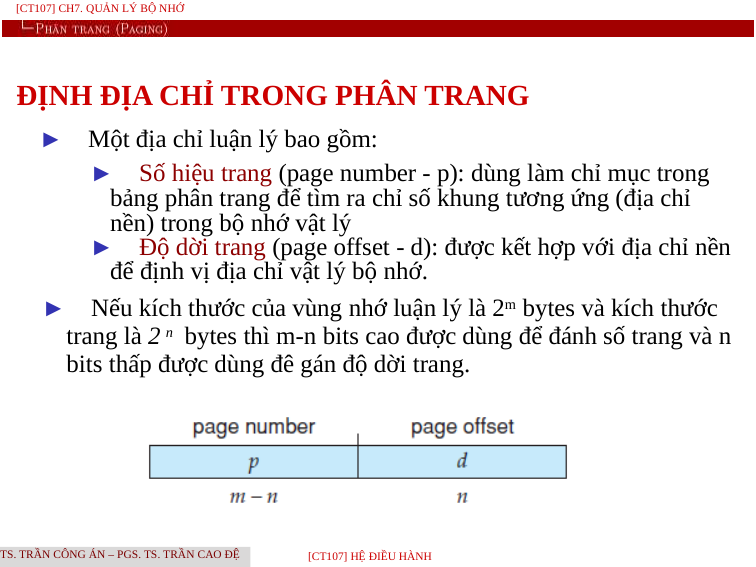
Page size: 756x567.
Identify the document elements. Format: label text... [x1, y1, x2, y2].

text_box ĐỊNH ĐỊA CHỈ TRONG PHÂN TRANG [16, 76, 521, 104]
text_box ► Một địa chỉ luận lý bao gồm: ► Số hiệu trang (page number - p): dùng làm chỉ mục trong bảng phân trang để tìm ra chỉ số khung tương ứng (địa chỉ nền) trong bộ nhớ vật lý ► Độ dời trang (page offset - d): được kết hợp với địa chỉ nền để định vị địa chỉ vật lý bộ nhớ. ► Nếu kích thước của vùng nhớ luận lý là 2m bytes và kích thước trang là 2n bytes thì m-n bits cao được dùng để đánh số trang và n bits thấp được dùng đê gán độ dời trang. [38, 122, 740, 427]
text_box TS. Trần Công Án – PGS. TS. Trần Cao Đệ [0, 546, 251, 567]
text_box [CT107] Ch7. Quản lý bộ nhớ [16, 1, 206, 19]
text_box [CT107] HỆ điều hành [308, 548, 449, 567]
picture [133, 411, 578, 513]
picture [1, 20, 755, 37]
